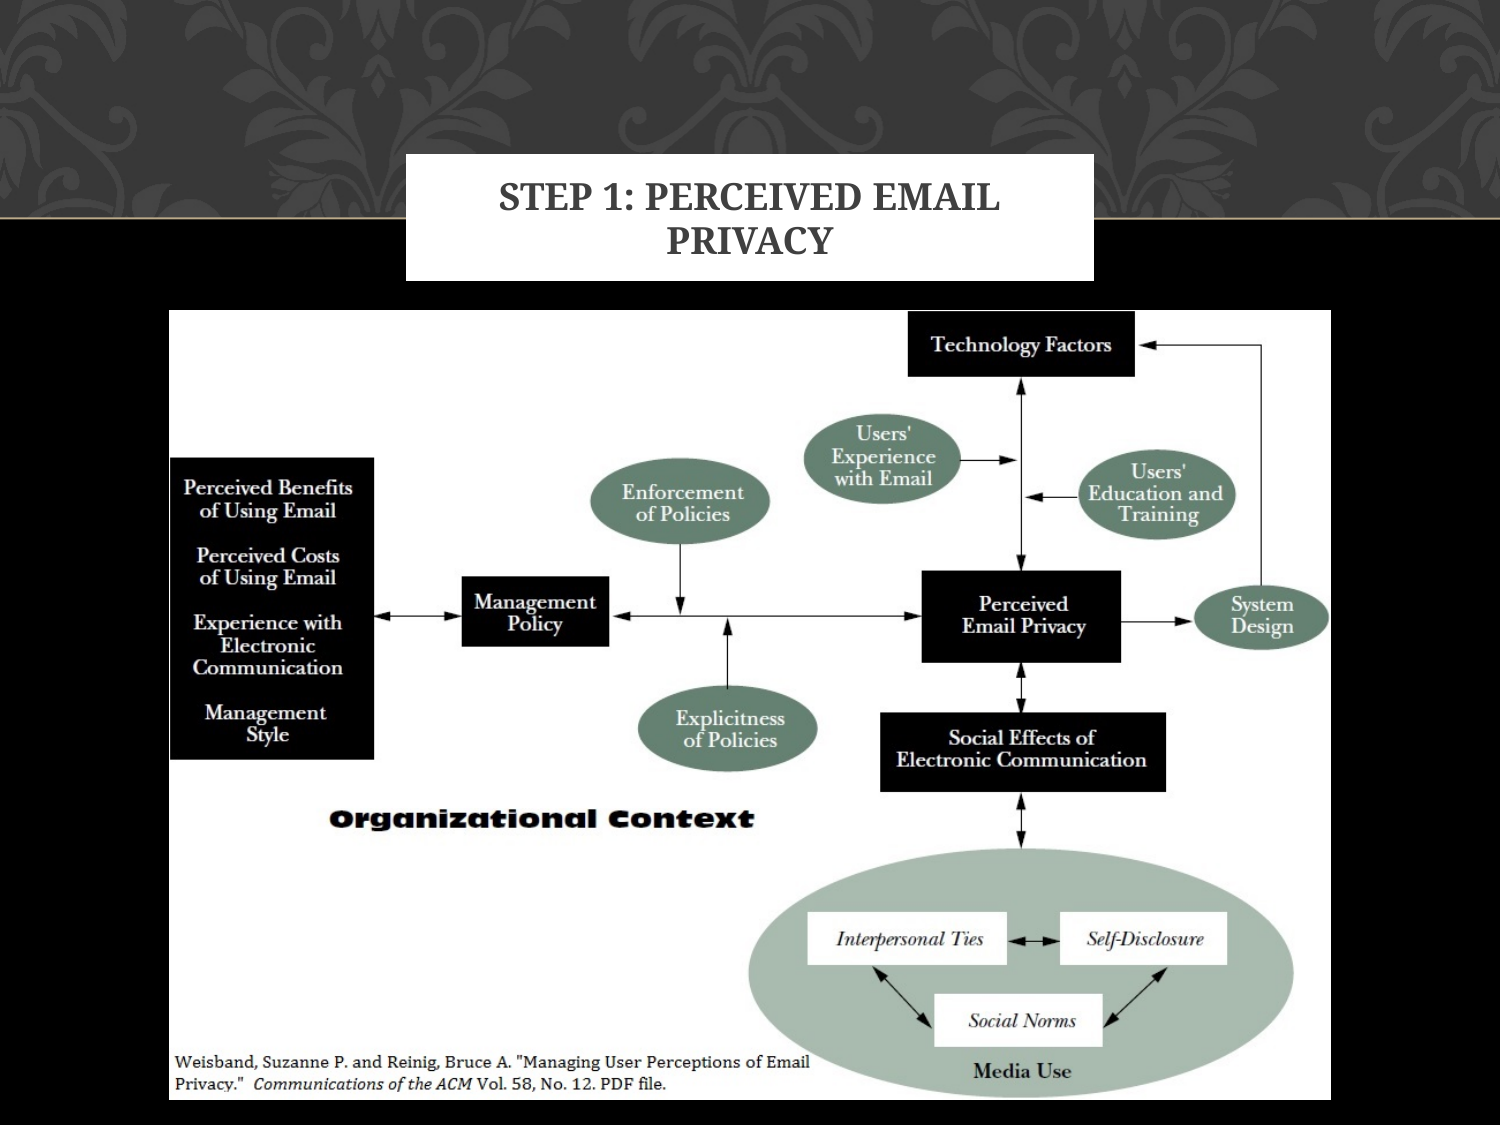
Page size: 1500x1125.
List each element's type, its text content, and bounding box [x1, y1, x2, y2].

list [169, 310, 1331, 1101]
title Step 1: perceived email privacy [406, 154, 1094, 281]
